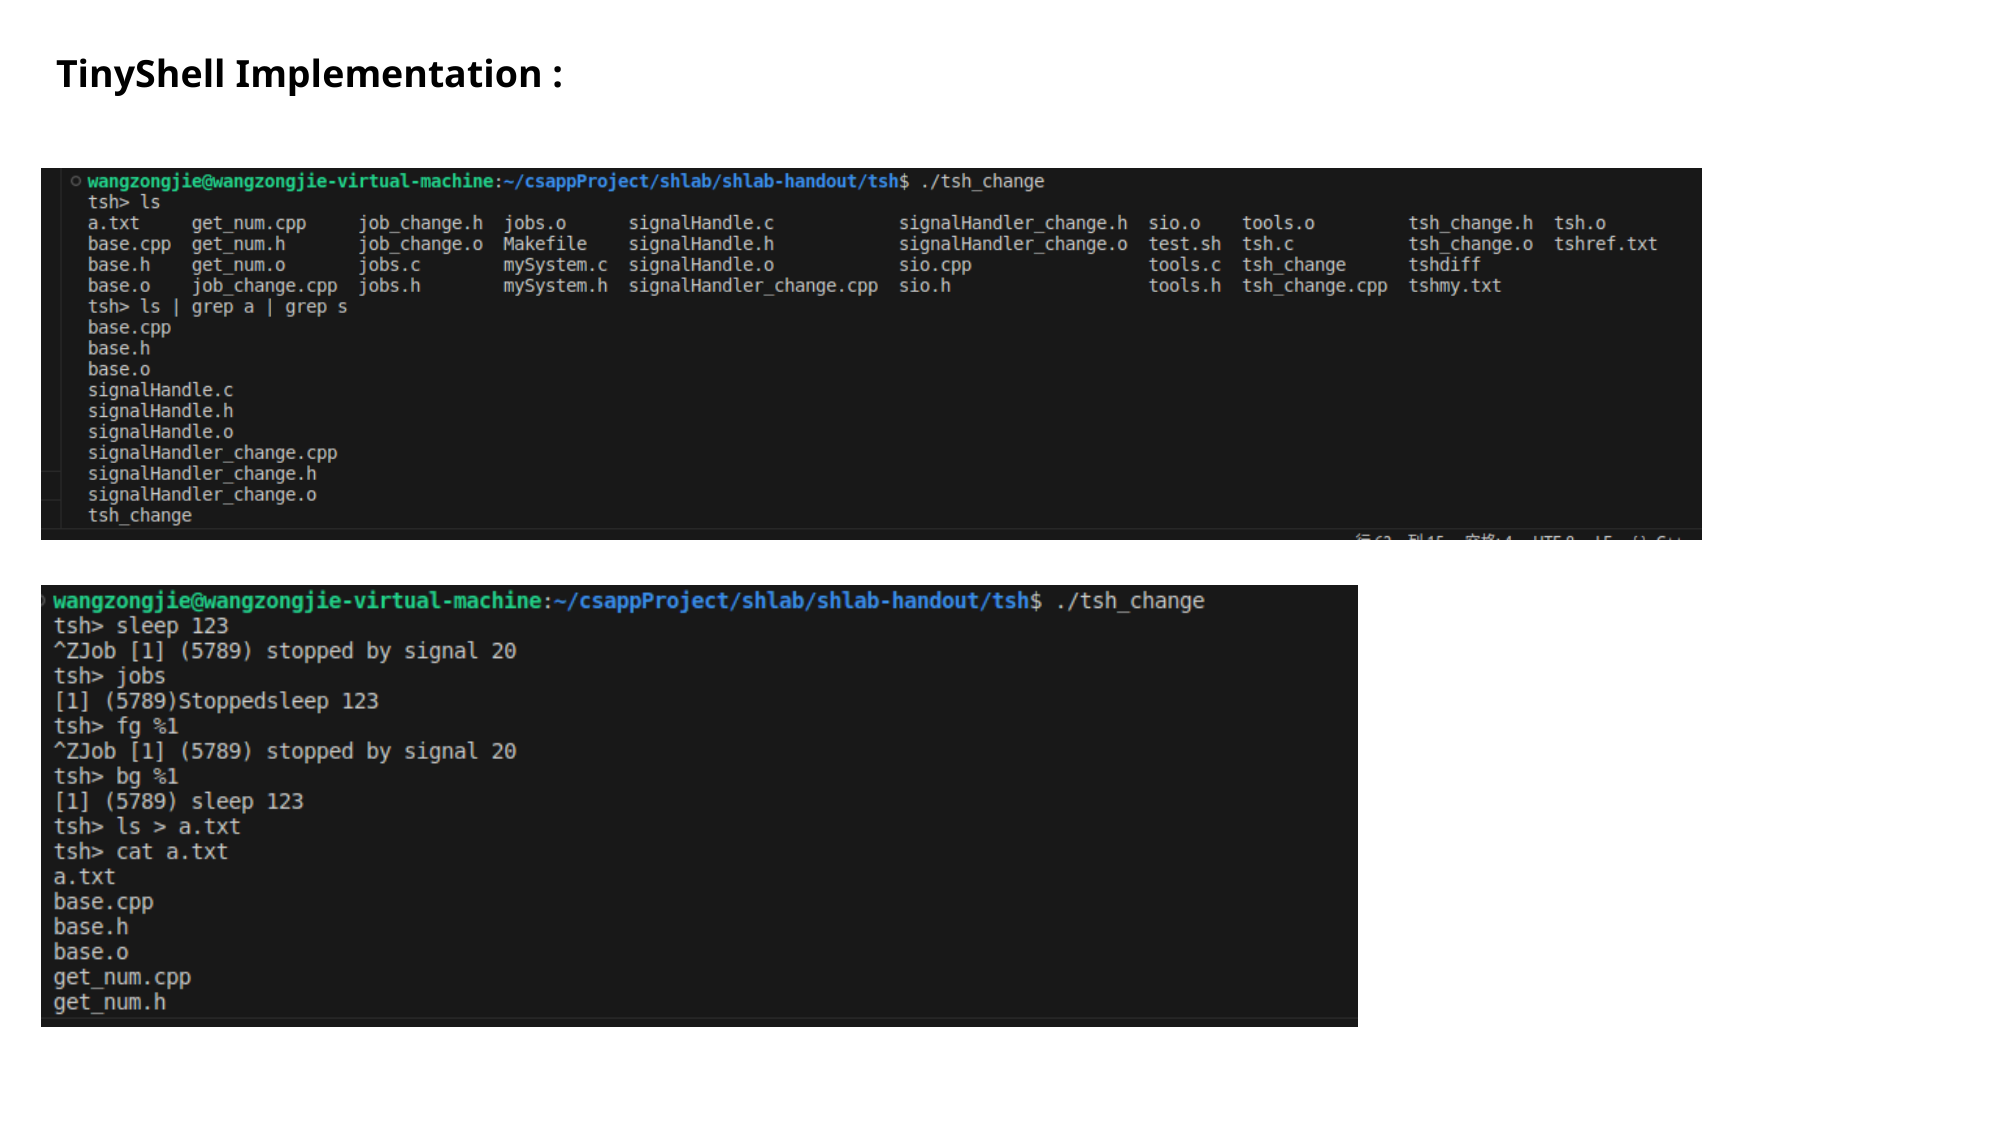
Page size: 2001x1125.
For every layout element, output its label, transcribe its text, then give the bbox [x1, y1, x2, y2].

text_box TinyShell Implementation : [41, 42, 815, 103]
picture [41, 585, 1358, 1027]
picture [41, 168, 1702, 540]
